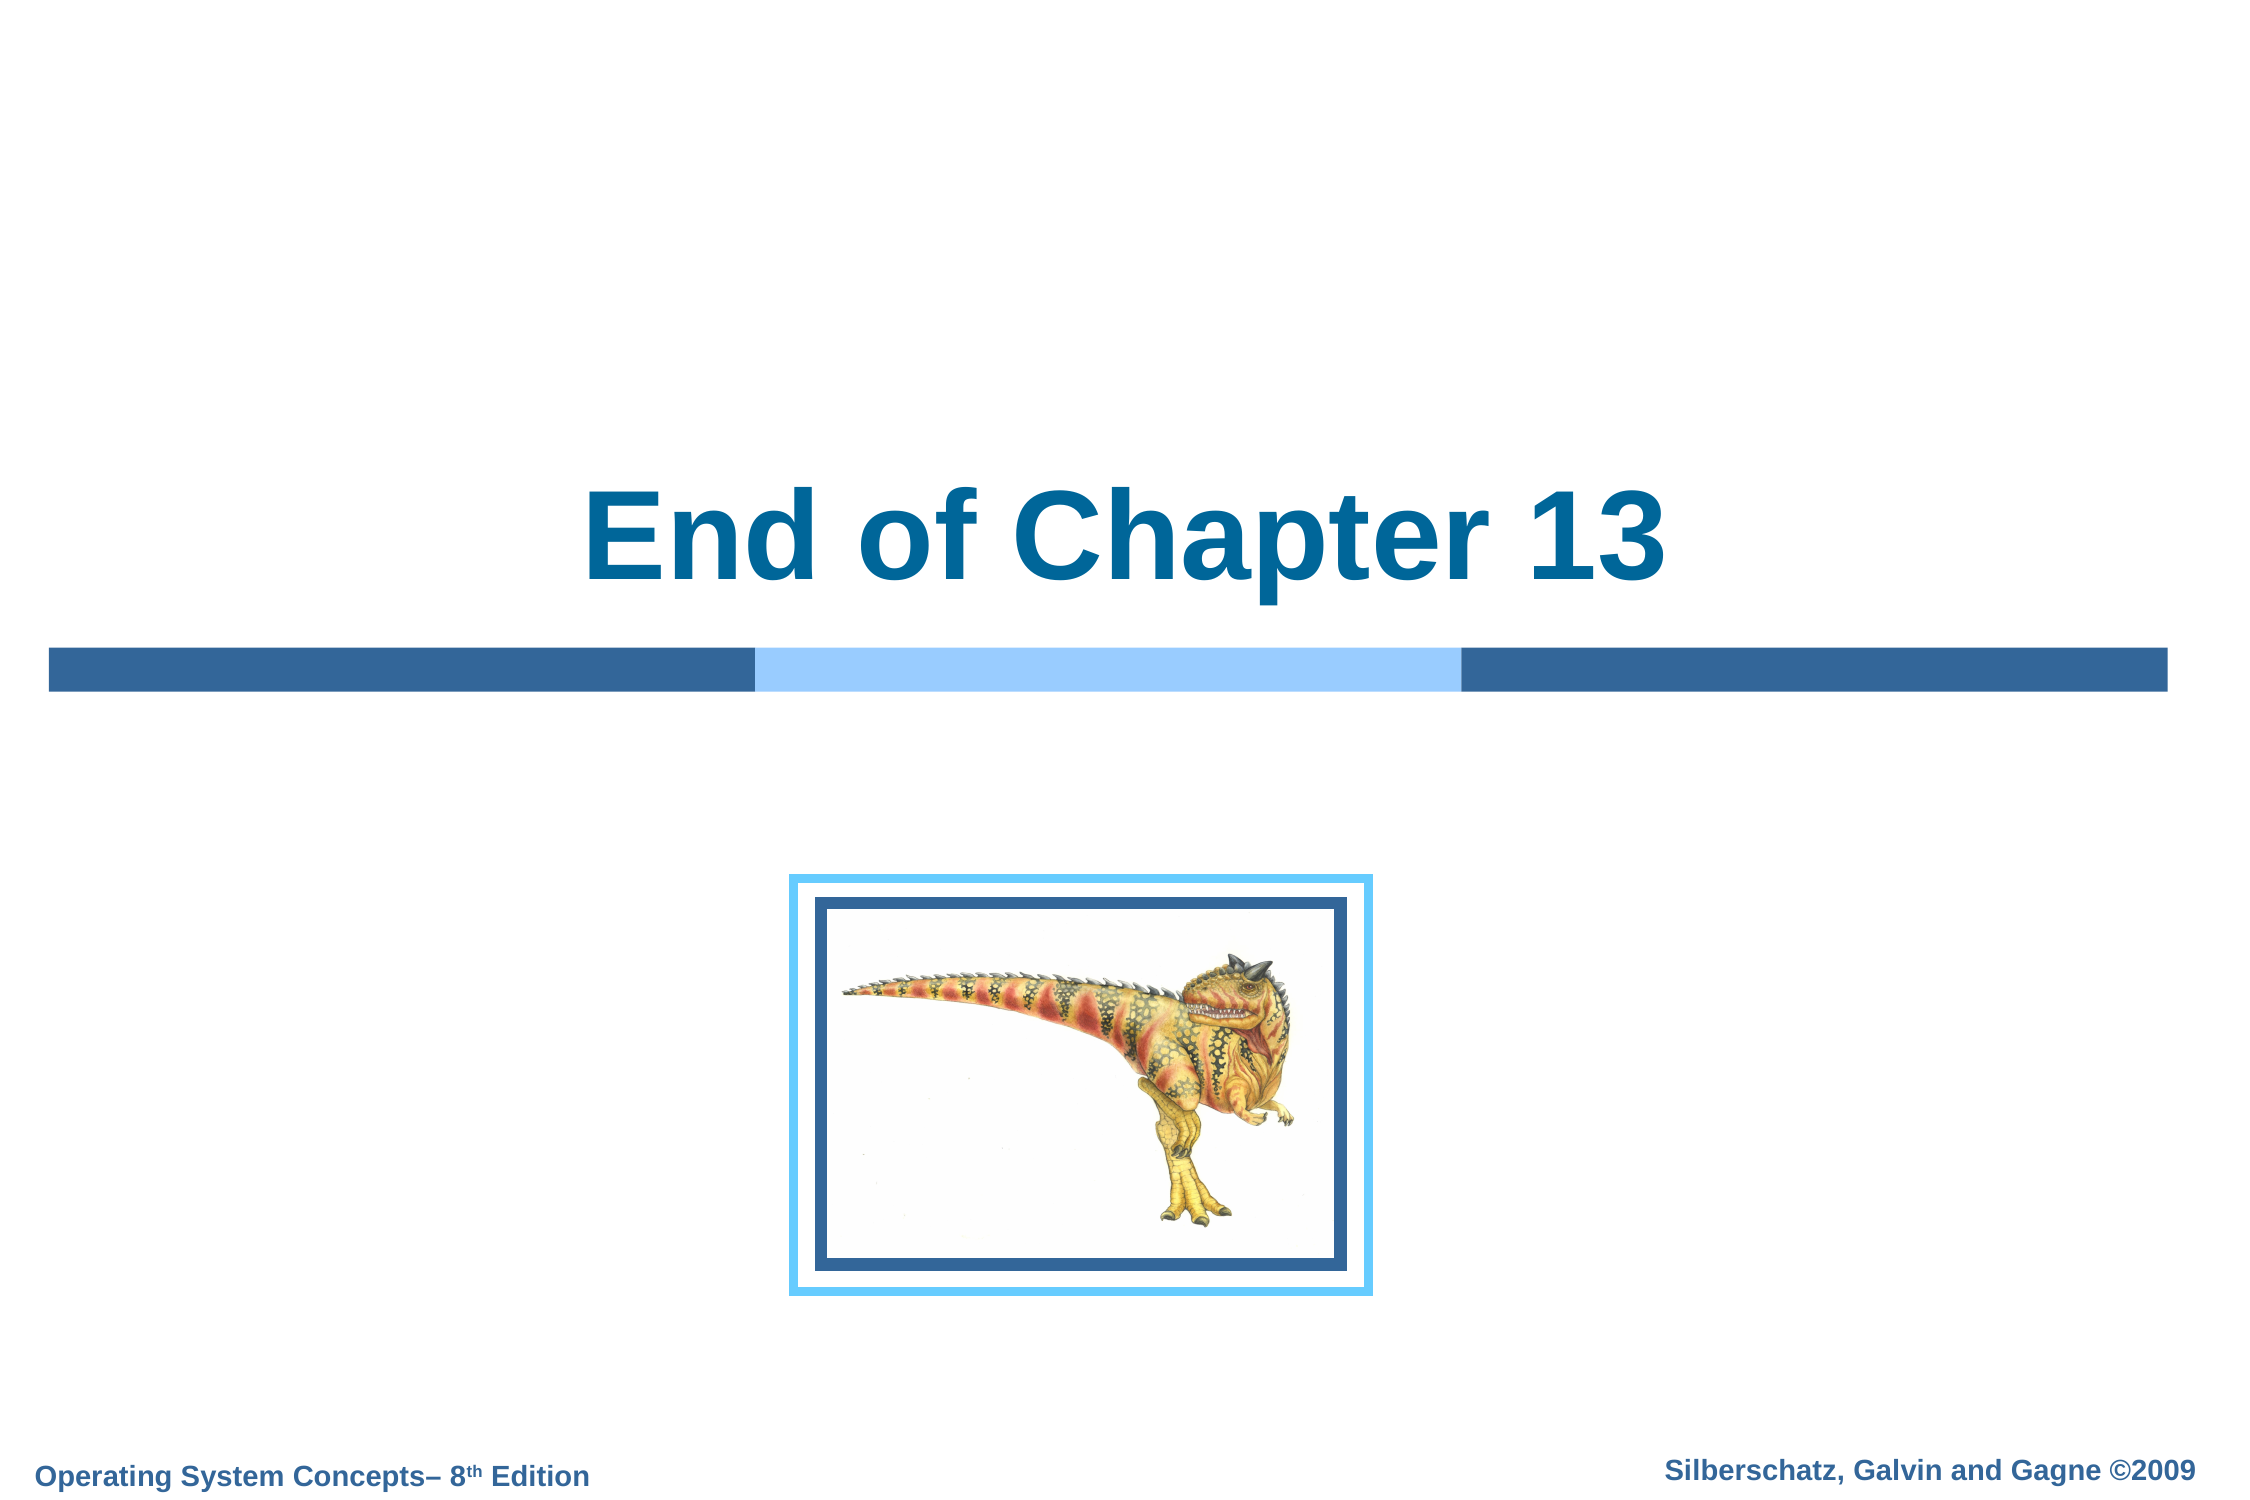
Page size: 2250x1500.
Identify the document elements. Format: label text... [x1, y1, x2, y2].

title End of Chapter 13 [168, 149, 2082, 616]
picture [827, 909, 1334, 1258]
